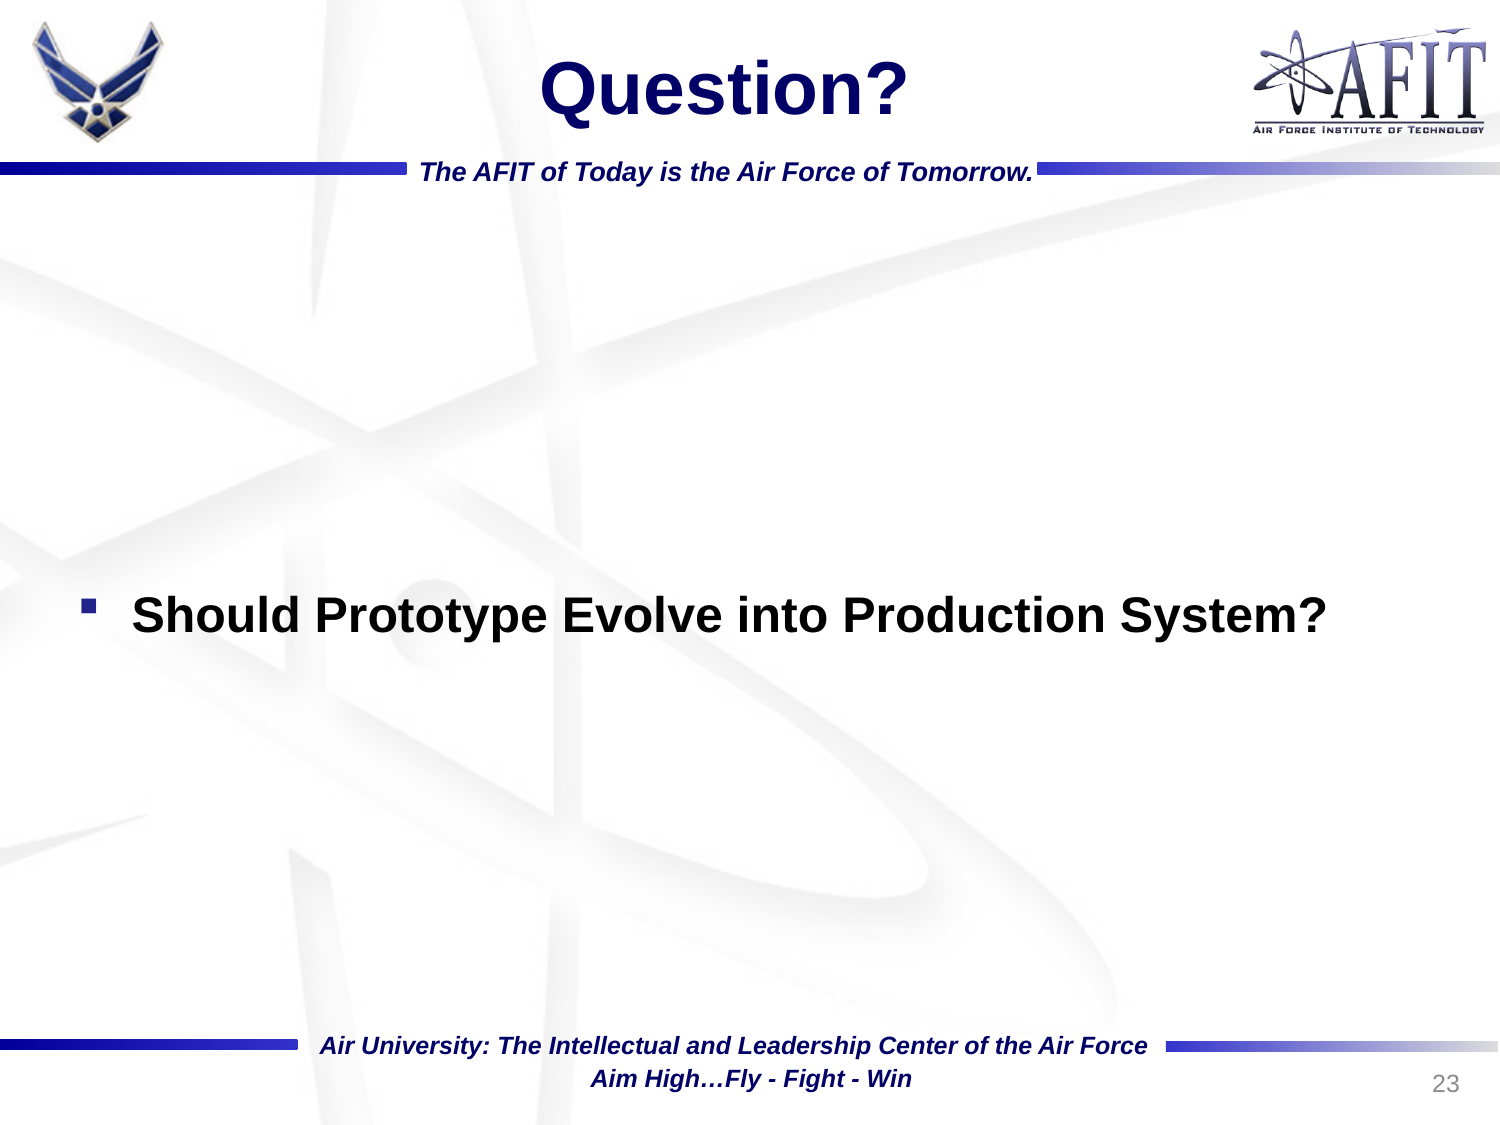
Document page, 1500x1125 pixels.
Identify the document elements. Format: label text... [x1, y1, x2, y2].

picture [32, 21, 87, 143]
list Should Prototype Evolve into Production System? [62, 212, 1412, 1013]
slide_number 23 [1125, 1052, 1475, 1113]
title Question? [87, 0, 1363, 169]
